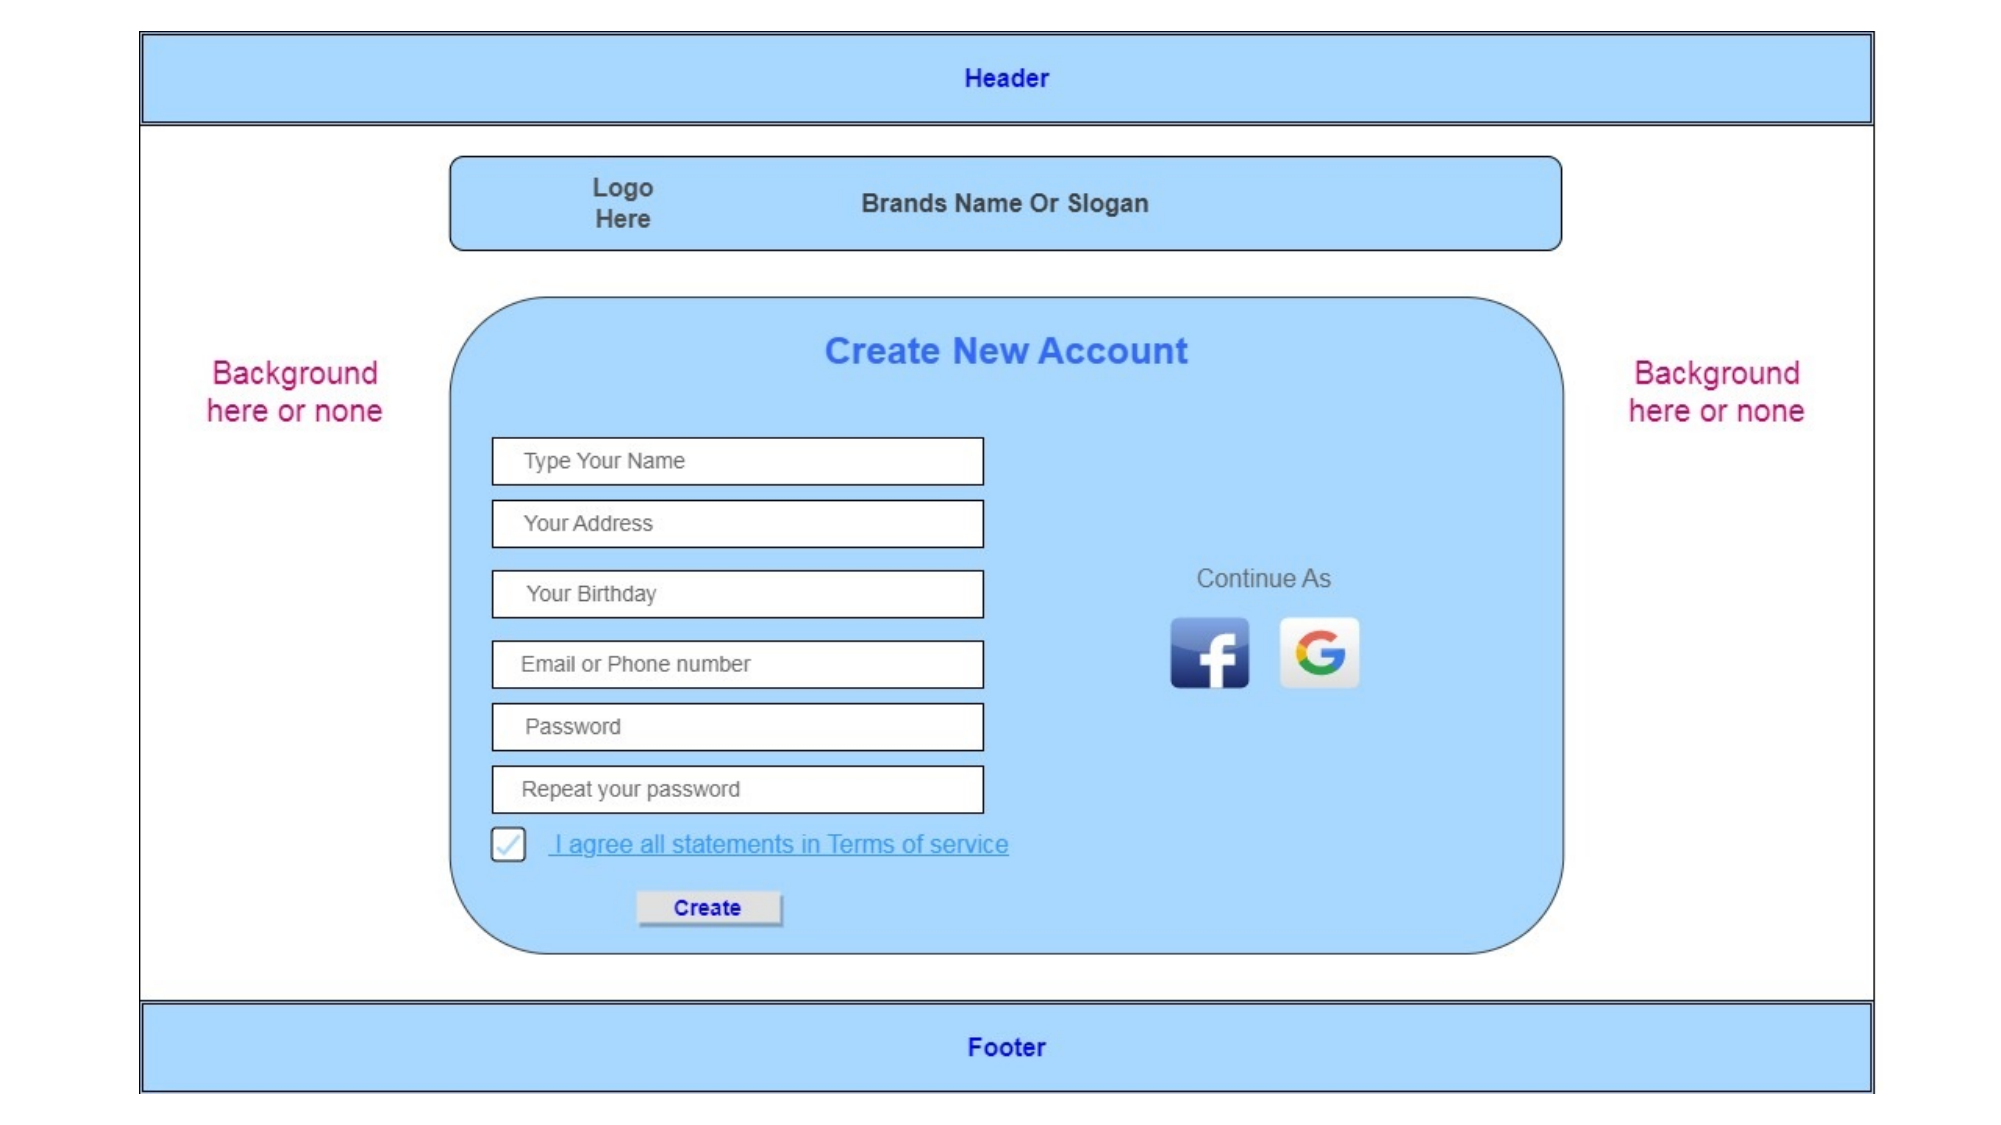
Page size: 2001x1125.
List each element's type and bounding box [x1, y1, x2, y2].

picture [139, 31, 1883, 1094]
